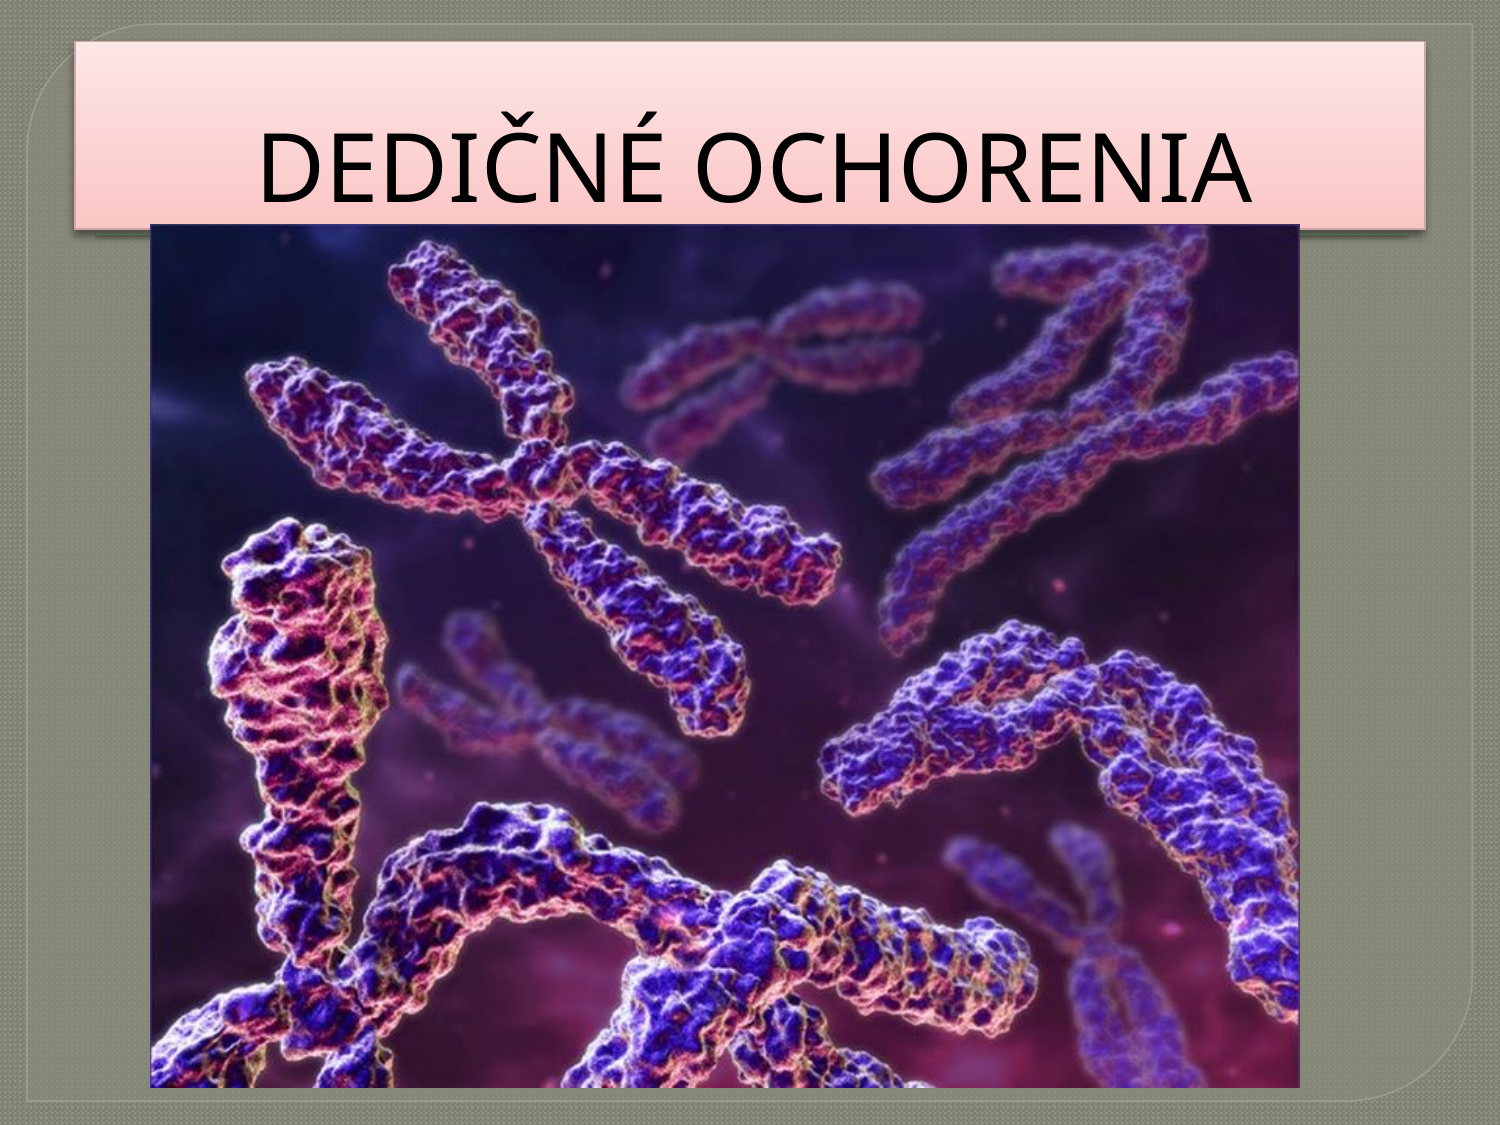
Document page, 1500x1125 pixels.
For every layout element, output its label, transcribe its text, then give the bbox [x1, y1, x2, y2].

title DEDIČNÉ OCHORENIA [74, 41, 1426, 230]
picture [149, 224, 1301, 1088]
